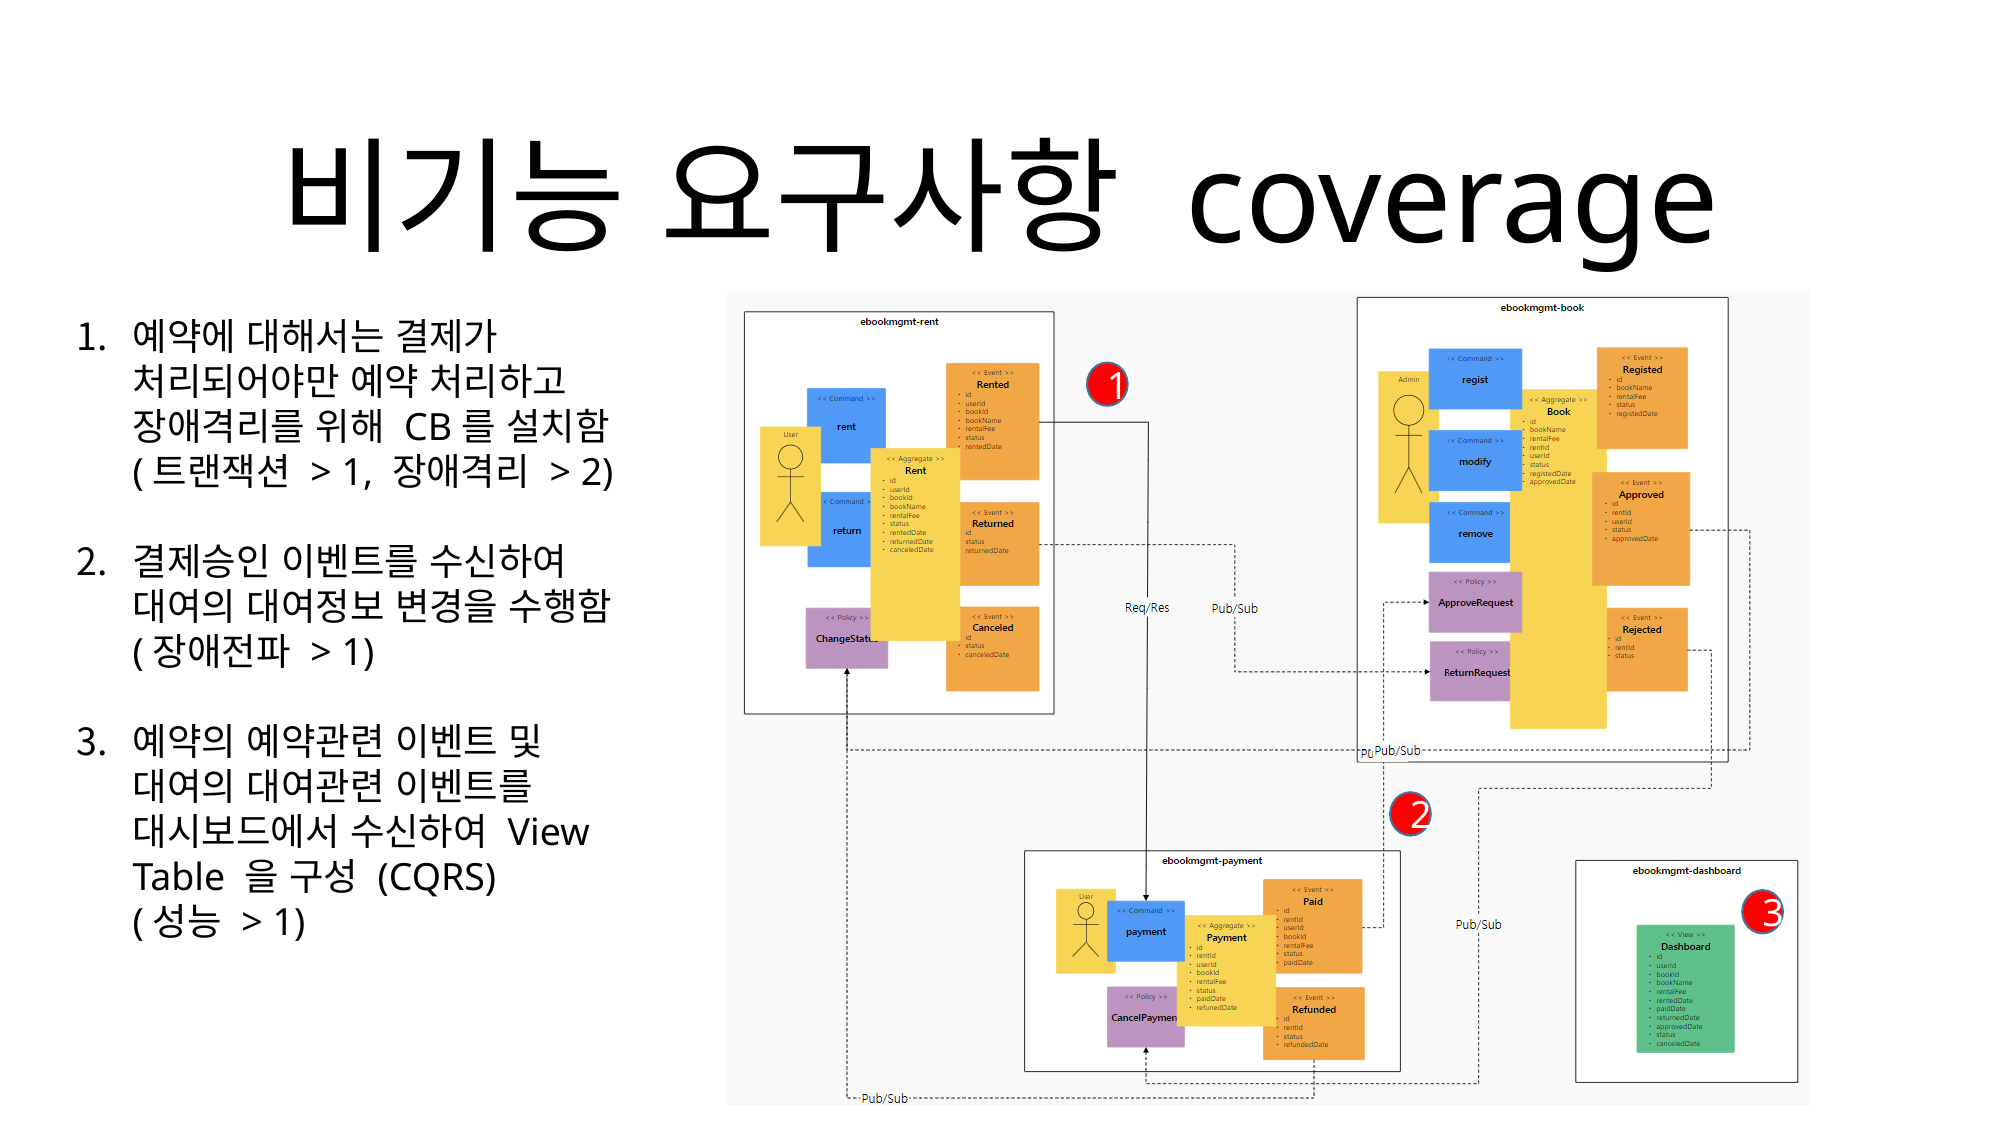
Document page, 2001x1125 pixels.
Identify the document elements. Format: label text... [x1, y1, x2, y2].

text_box 비기능 요구사항 coverage [137, 59, 1863, 278]
picture [727, 291, 1810, 1106]
text_box 예약에 대해서는 결제가 처리되어야만 예약 처리하고 장애격리를 위해 CB를 설치함 (트랜잭션 > 1, 장애격리 > 2) 결제승인 이벤트를 수신하여 대여의 대여정보 변경을 수행함 (장애전파 > 1) 예약의 예약관련 이벤트 및 대여의 대여관련 이벤트를 대시보드에서 수신하여 View Table 을 구성 (CQRS) (성능 > 1) [61, 305, 632, 995]
